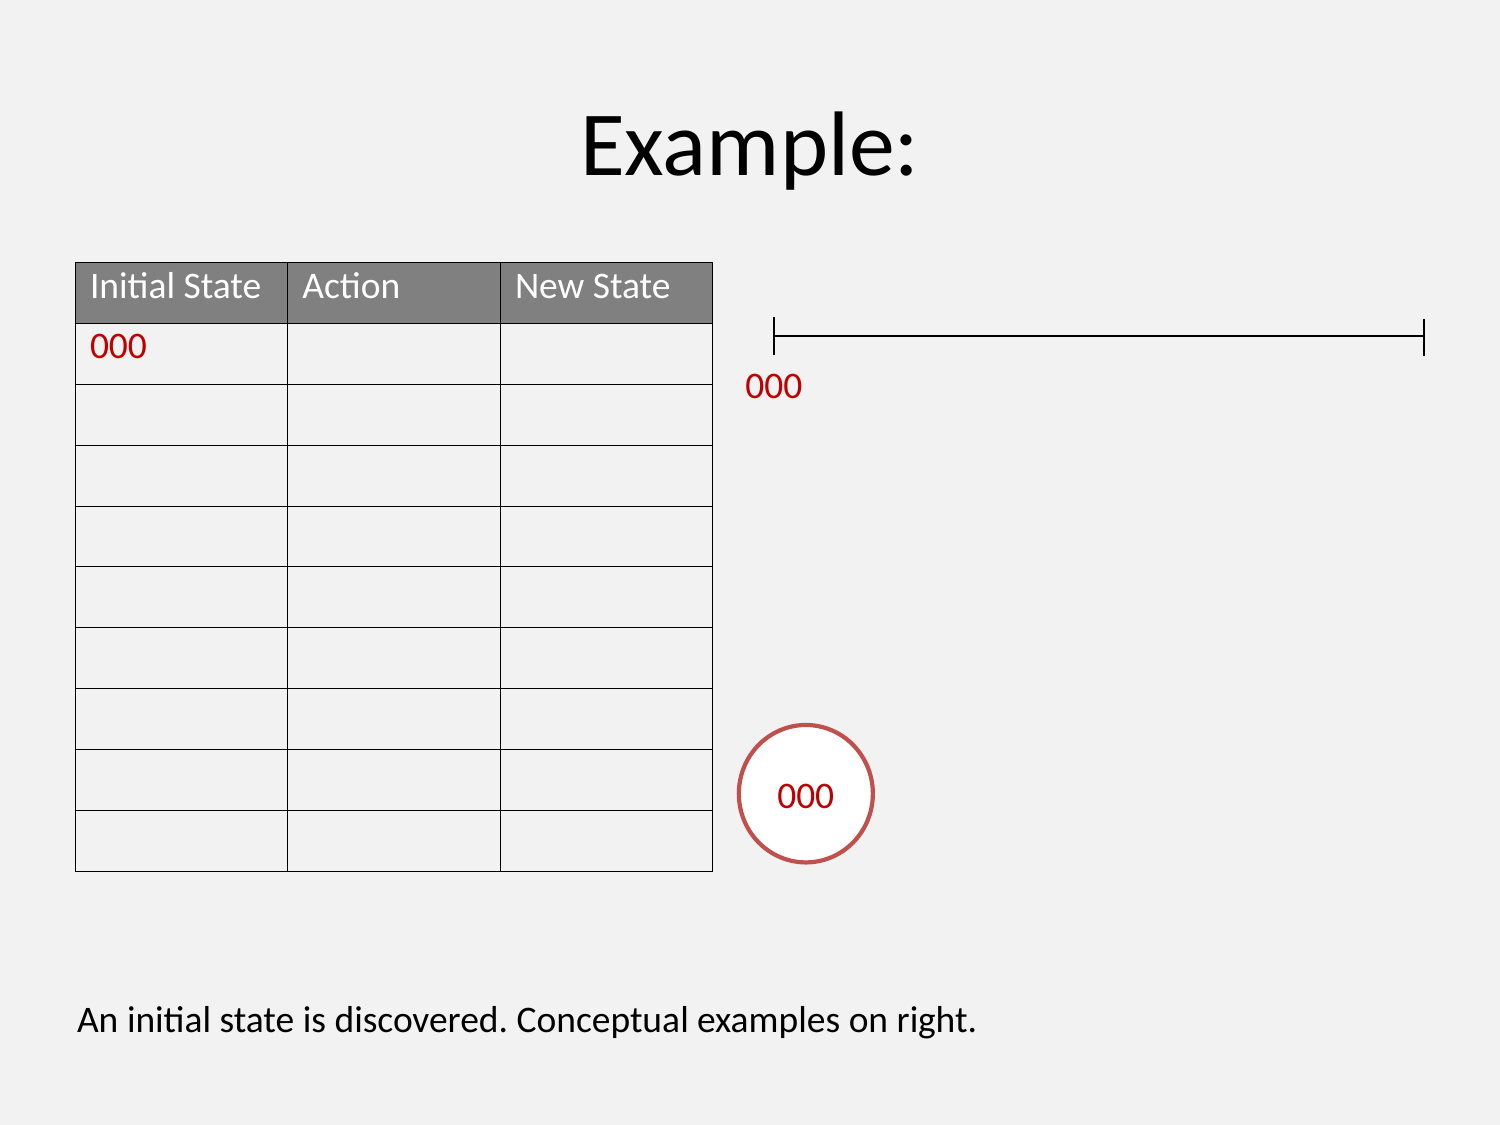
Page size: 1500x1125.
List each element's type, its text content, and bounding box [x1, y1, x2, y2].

table_cell [501, 385, 712, 445]
table_header Action [288, 263, 500, 323]
table_cell [288, 385, 500, 445]
table_cell [288, 811, 500, 871]
text_box 000 [730, 353, 818, 413]
table_cell [288, 446, 500, 506]
table_cell [288, 324, 500, 384]
table_cell [76, 628, 287, 688]
table_cell [501, 689, 712, 749]
table_cell [288, 628, 500, 688]
table_cell [501, 628, 712, 688]
table_cell [76, 446, 287, 506]
table_cell [76, 689, 287, 749]
table_cell [288, 750, 500, 810]
table_cell [501, 446, 712, 506]
table_cell [501, 507, 712, 566]
table_cell [76, 385, 287, 445]
table_cell [288, 507, 500, 566]
table_cell [288, 567, 500, 627]
table_header New State [501, 263, 712, 323]
text_box An initial state is discovered. Conceptual examples on right. [62, 987, 1425, 1048]
table_cell [501, 750, 712, 810]
text_box 000 [736, 722, 875, 865]
table_cell [76, 811, 287, 871]
title Example: [75, 45, 1425, 233]
table_cell 000 [76, 324, 287, 384]
table_cell [76, 567, 287, 627]
table_header Initial State [76, 263, 287, 323]
table_cell [501, 324, 712, 384]
table_cell [76, 750, 287, 810]
table_cell [501, 811, 712, 871]
table_cell [76, 507, 287, 566]
table_cell [288, 689, 500, 749]
table_cell [501, 567, 712, 627]
